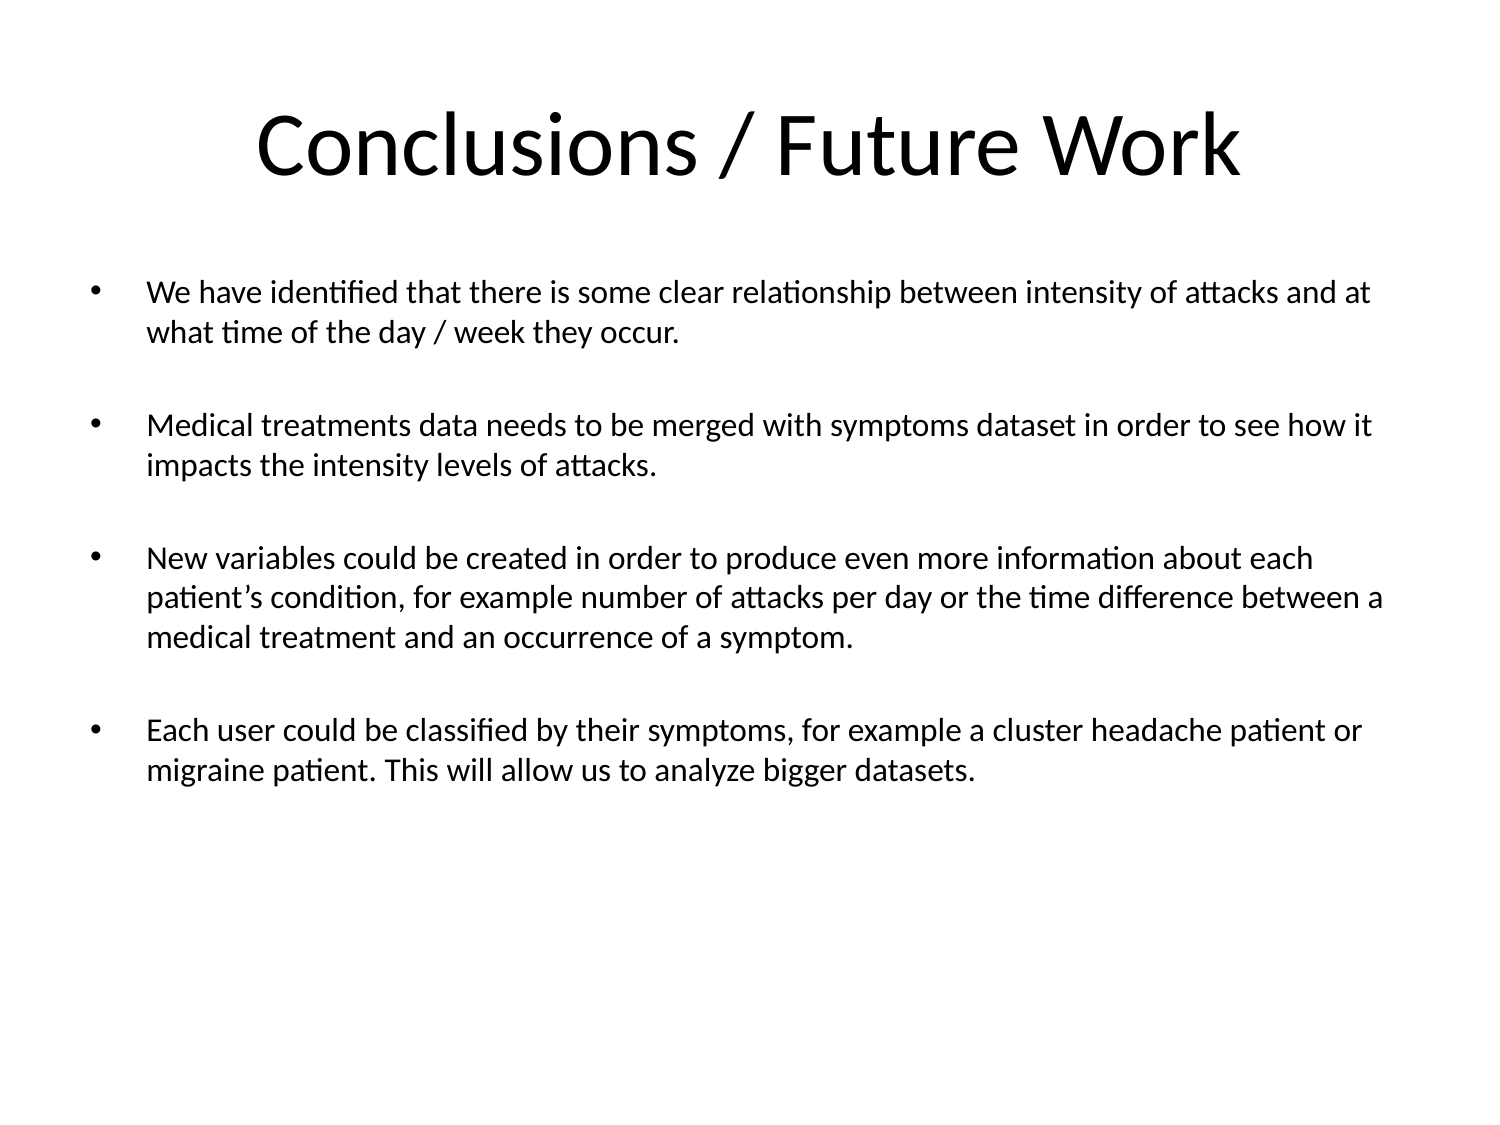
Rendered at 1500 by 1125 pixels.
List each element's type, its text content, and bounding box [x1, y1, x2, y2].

title Conclusions / Future Work [75, 45, 1425, 233]
list We have identified that there is some clear relationship between intensity of attacks and at what time of the day / week they occur. Medical treatments data needs to be merged with symptoms dataset in order to see how it impacts the intensity levels of attacks. New variables could be created in order to produce even more information about each patient’s condition, for example number of attacks per day or the time difference between a medical treatment and an occurrence of a symptom. Each user could be classified by their symptoms, for example a cluster headache patient or migraine patient. This will allow us to analyze bigger datasets. [75, 262, 1425, 1005]
